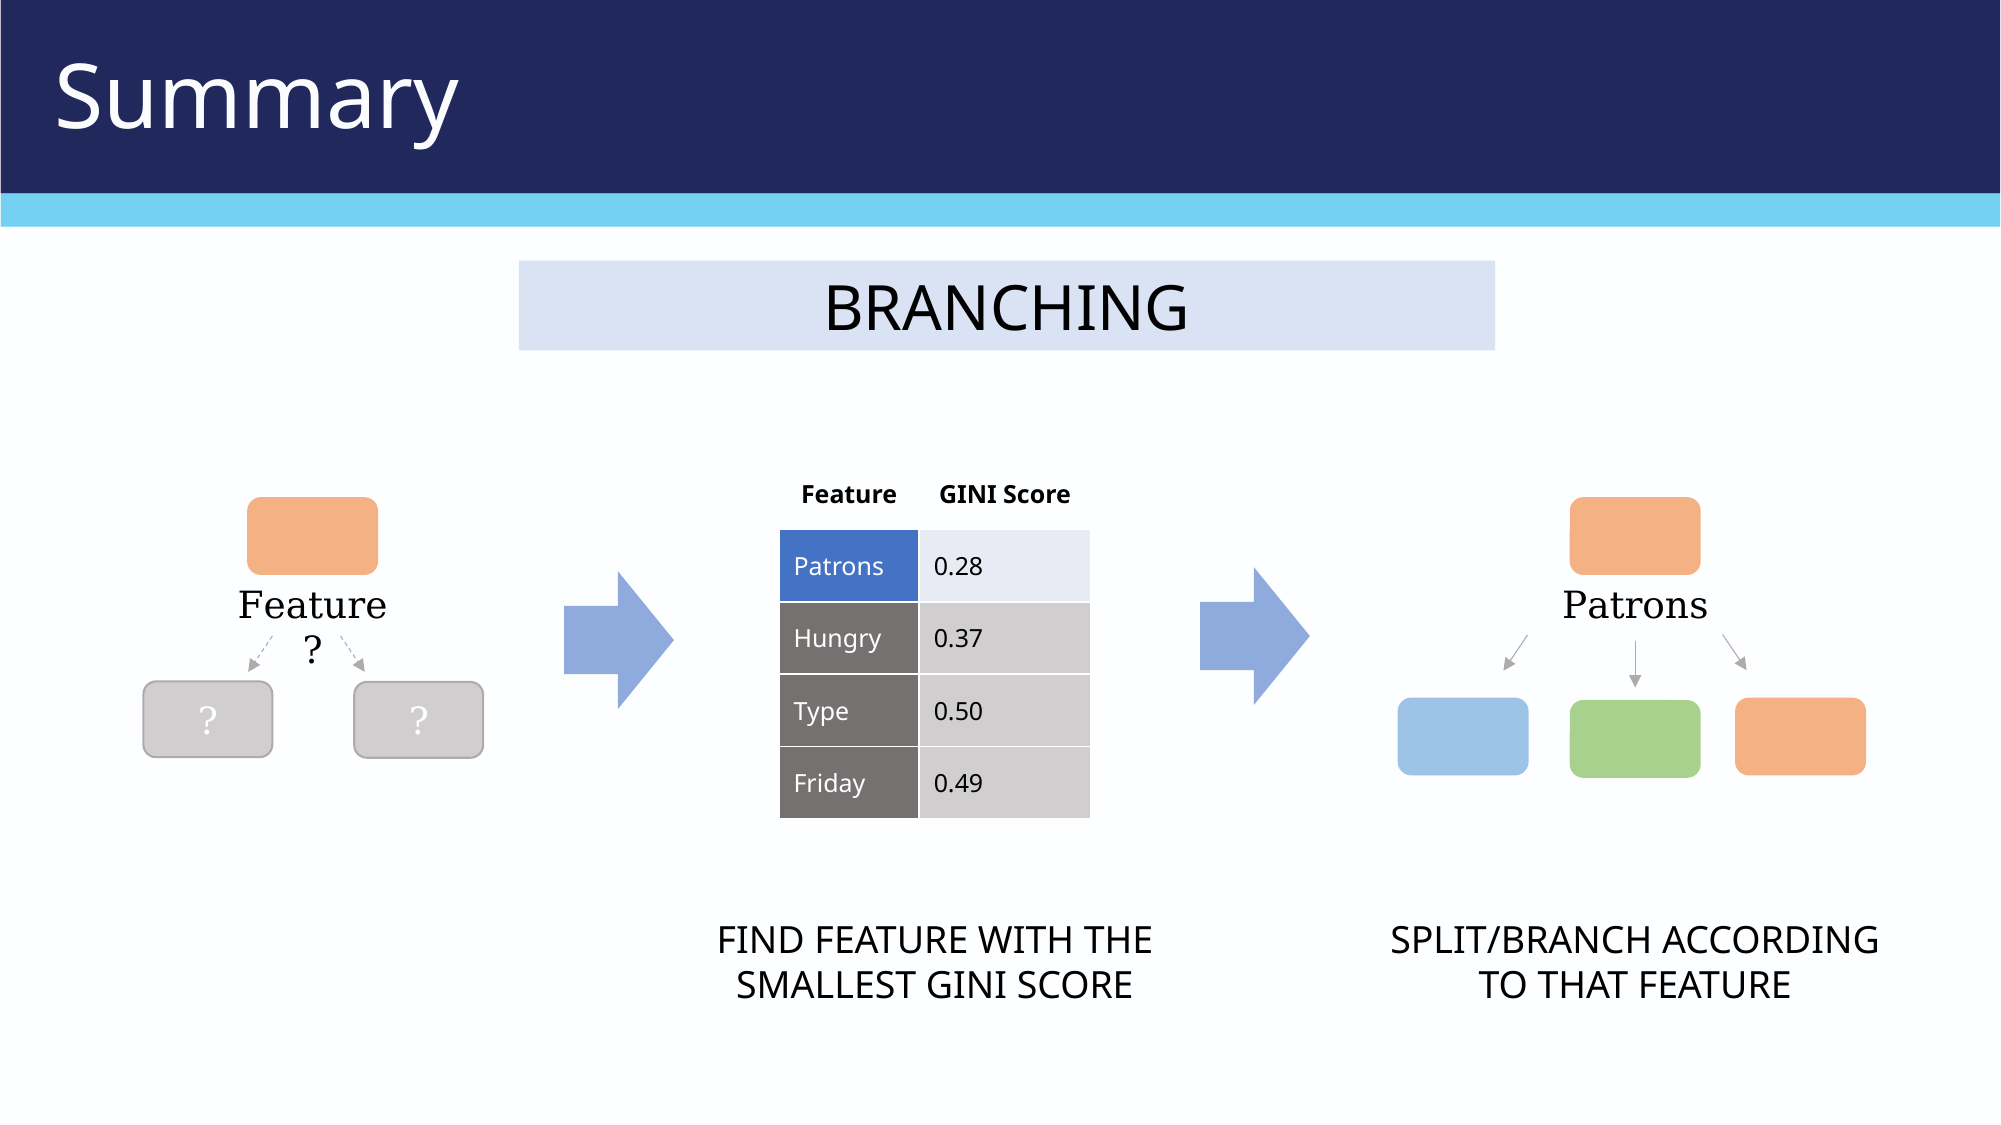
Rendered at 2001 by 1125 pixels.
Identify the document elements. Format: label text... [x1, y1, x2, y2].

text_box [1397, 697, 1529, 776]
text_box [1569, 497, 1701, 573]
table_cell Patrons [780, 530, 918, 601]
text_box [1722, 634, 1747, 671]
text_box [247, 497, 379, 573]
table_header GINI Score [920, 458, 1090, 529]
table_cell Hungry [780, 603, 918, 673]
text_box [564, 571, 674, 710]
text_box BRANCHING [518, 260, 1496, 351]
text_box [1503, 634, 1528, 671]
text_box [1735, 697, 1867, 776]
text_box Patrons [1541, 573, 1730, 634]
text_box [1200, 567, 1310, 706]
text_box SPLIT/BRANCH ACCORDING TO THAT FEATURE [1353, 908, 1917, 1014]
table_cell Friday [780, 747, 918, 818]
text_box [1569, 699, 1701, 778]
title Summary [34, 31, 1966, 164]
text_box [248, 636, 273, 672]
picture [0, 0, 2001, 1125]
text_box FIND FEATURE WITH THE SMALLEST GINI SCORE [653, 908, 1217, 1014]
text_box ? [353, 680, 485, 759]
text_box ? [142, 680, 274, 759]
table_header Feature [780, 458, 918, 529]
table_cell Type [780, 675, 918, 746]
table_cell 0.49 [920, 747, 1090, 818]
table_cell 0.50 [920, 675, 1090, 746]
table_cell 0.28 [920, 530, 1090, 601]
text_box Feature ? [218, 573, 407, 679]
table_cell 0.37 [920, 603, 1090, 673]
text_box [340, 636, 365, 672]
